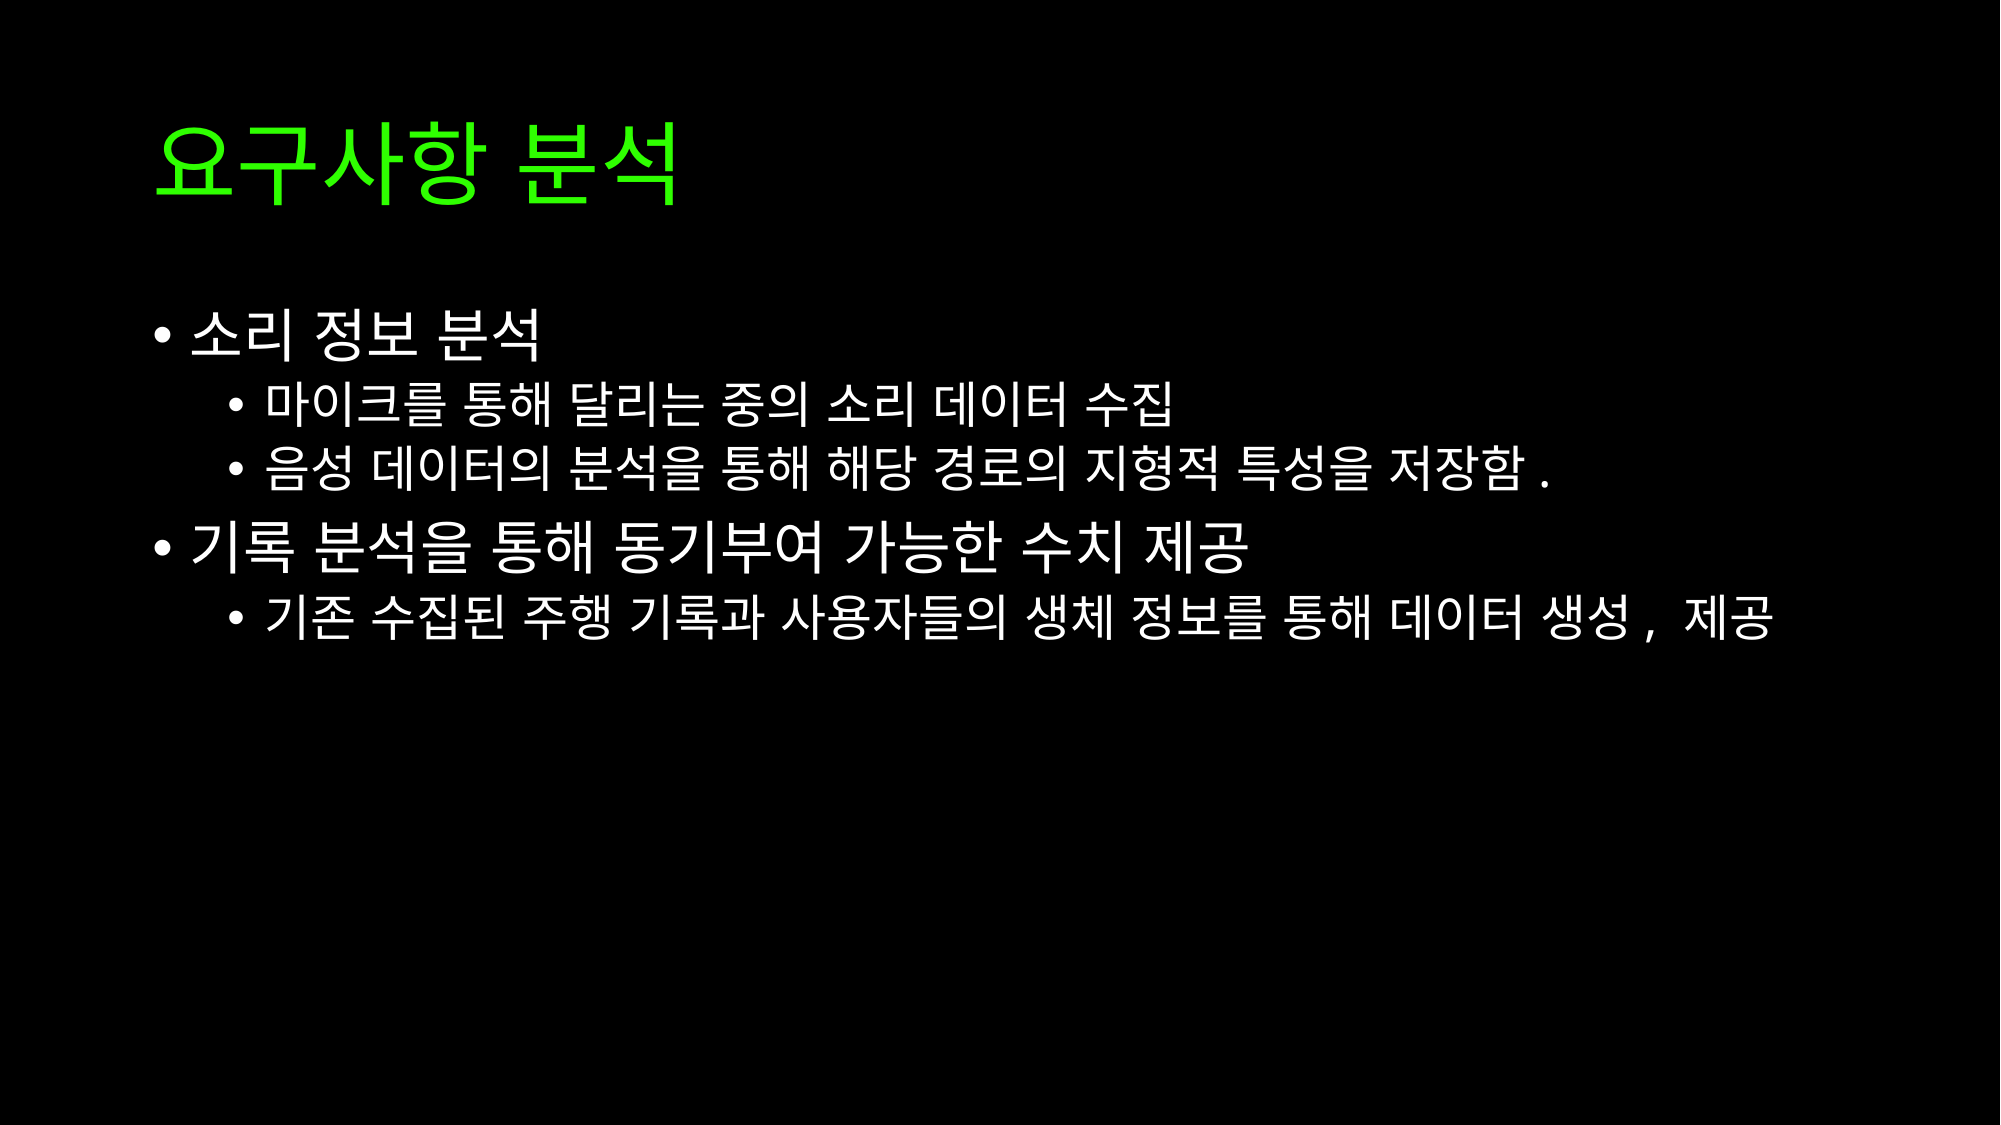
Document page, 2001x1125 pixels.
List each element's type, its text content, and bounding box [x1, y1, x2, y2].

list 소리 정보 분석 마이크를 통해 달리는 중의 소리 데이터 수집 음성 데이터의 분석을 통해 해당 경로의 지형적 특성을 저장함. 기록 분석을 통해 동기부여 가능한 수치 제공 기존 수집된 주행 기록과 사용자들의 생체 정보를 통해 데이터 생성, 제공 [137, 299, 1863, 1014]
title 요구사항 분석 [137, 59, 1863, 278]
